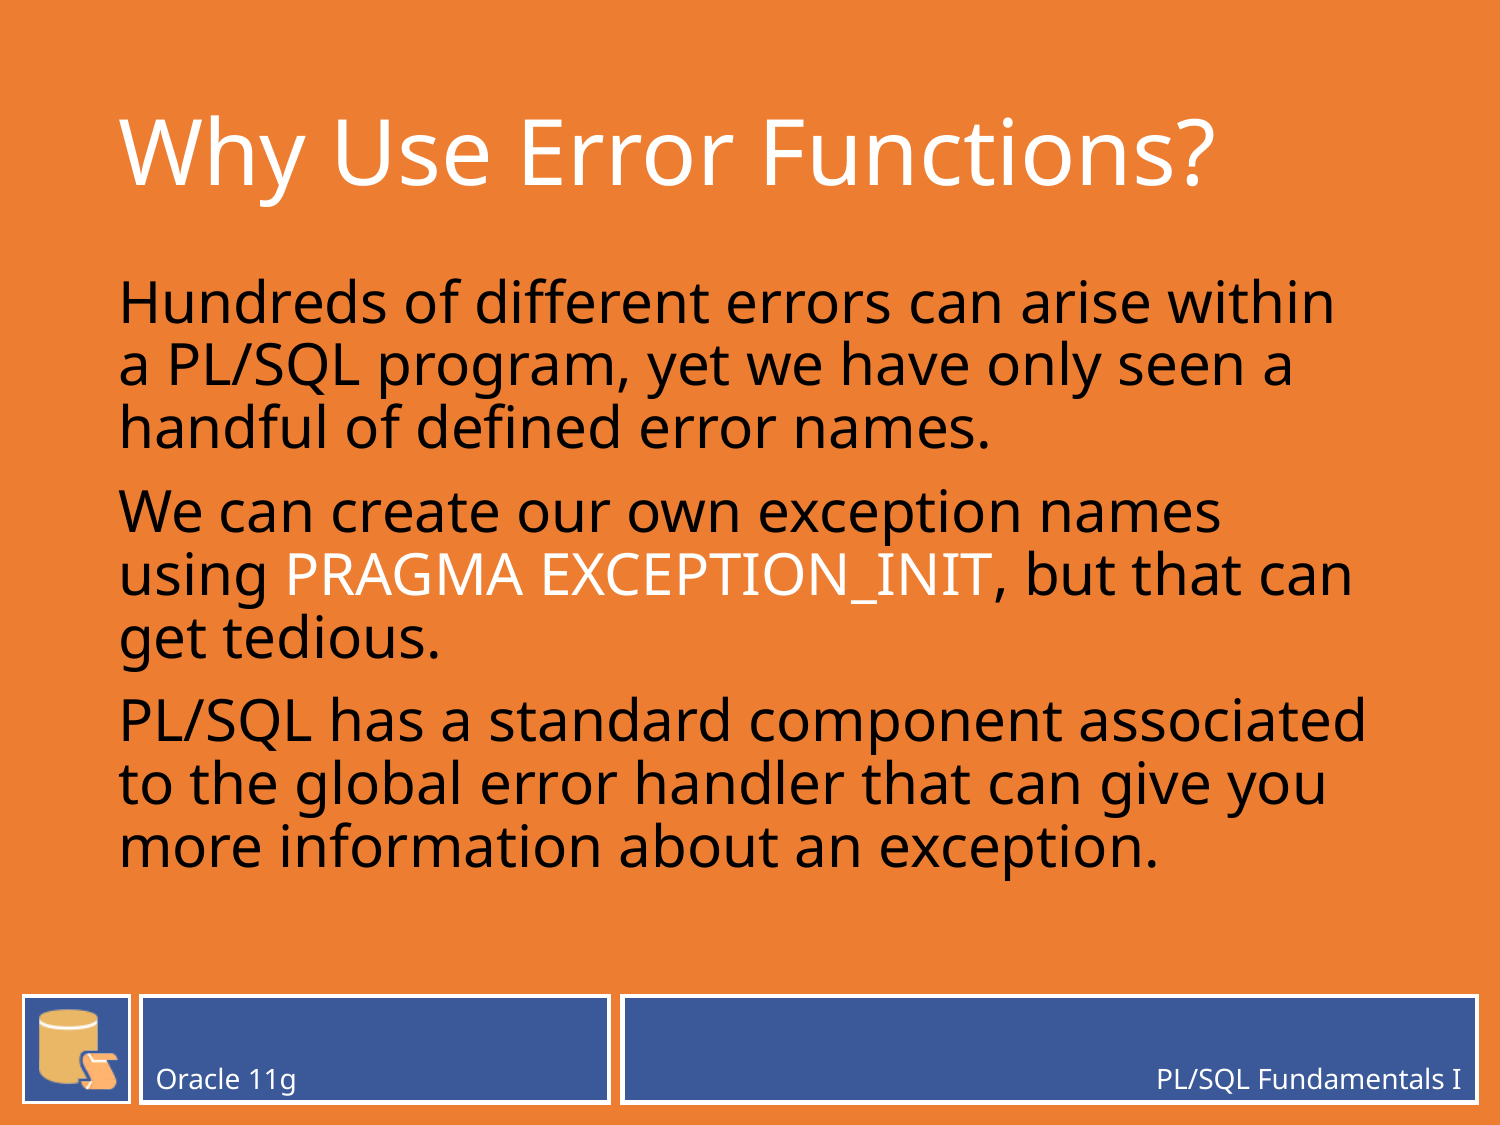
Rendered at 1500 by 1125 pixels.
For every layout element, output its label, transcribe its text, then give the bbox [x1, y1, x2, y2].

list Hundreds of different errors can arise within a PL/SQL program, yet we have only seen a handful of defined error names. We can create our own exception names using PRAGMA EXCEPTION_INIT, but that can get tedious. PL/SQL has a standard component associated to the global error handler that can give you more information about an exception. [103, 265, 1397, 990]
picture [34, 1007, 119, 1092]
title Why Use Error Functions? [103, 59, 1397, 252]
